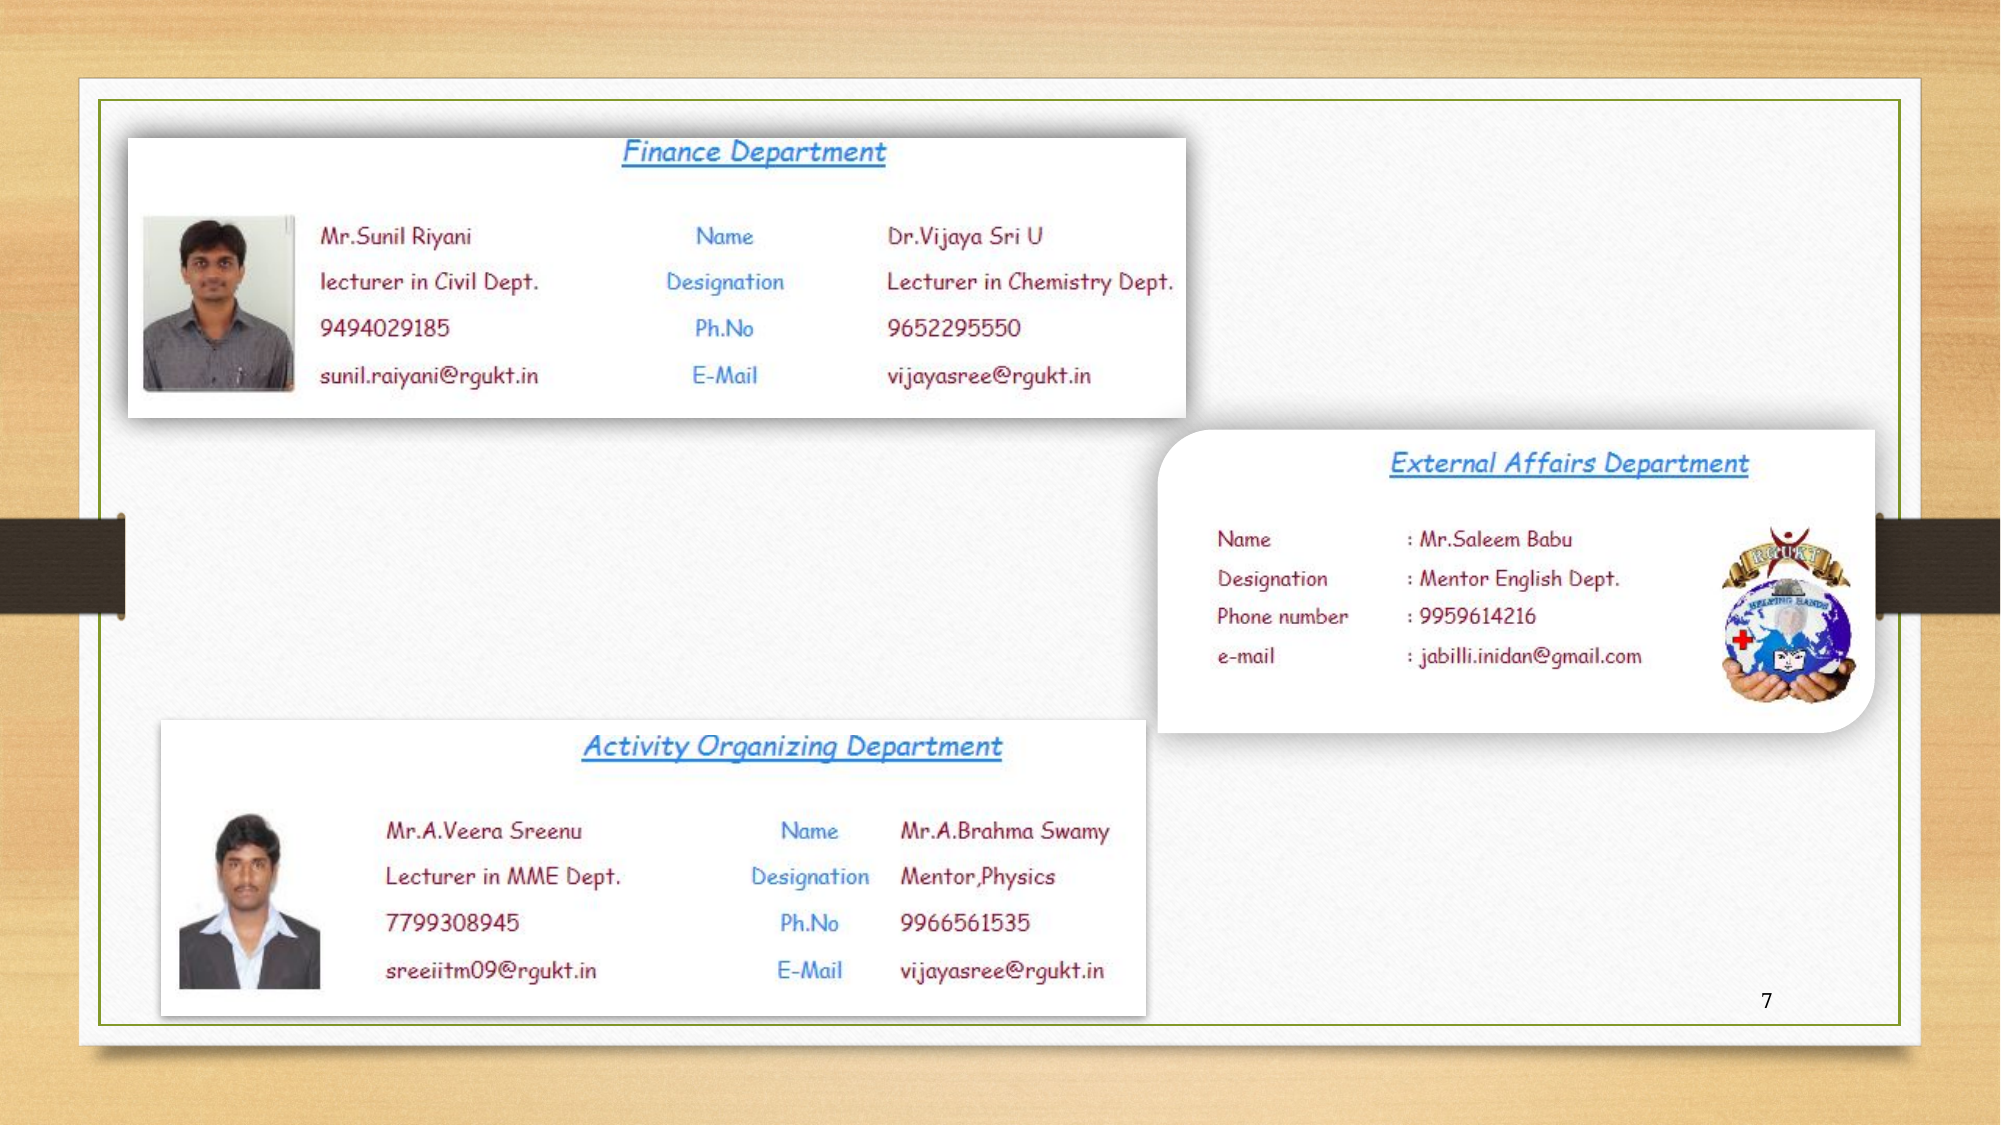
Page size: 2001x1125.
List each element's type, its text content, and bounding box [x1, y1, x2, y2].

picture [0, 0, 2001, 1125]
slide_number 7 [1698, 979, 1788, 1025]
